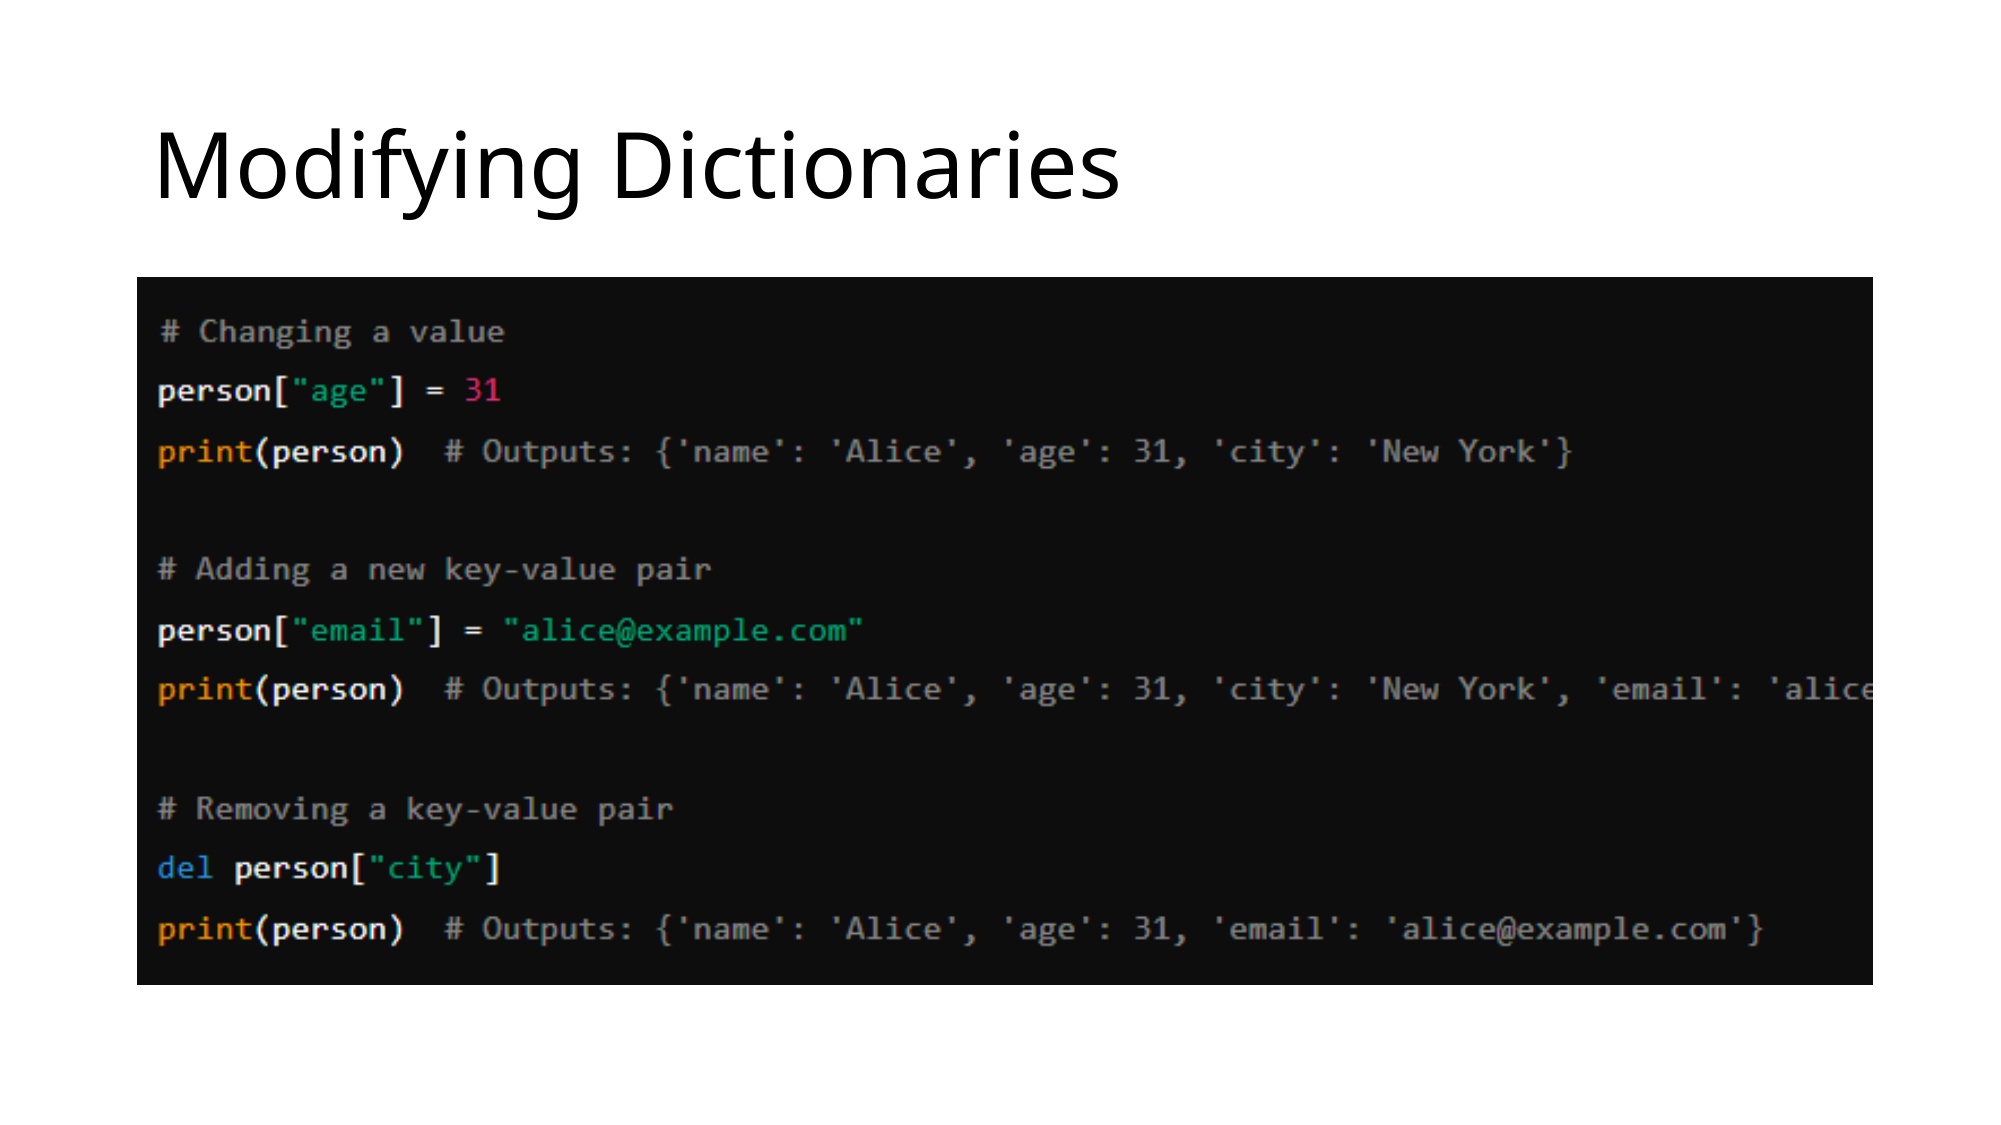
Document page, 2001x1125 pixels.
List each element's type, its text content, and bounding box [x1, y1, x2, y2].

title Modifying Dictionaries [137, 59, 1863, 277]
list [137, 277, 1873, 985]
